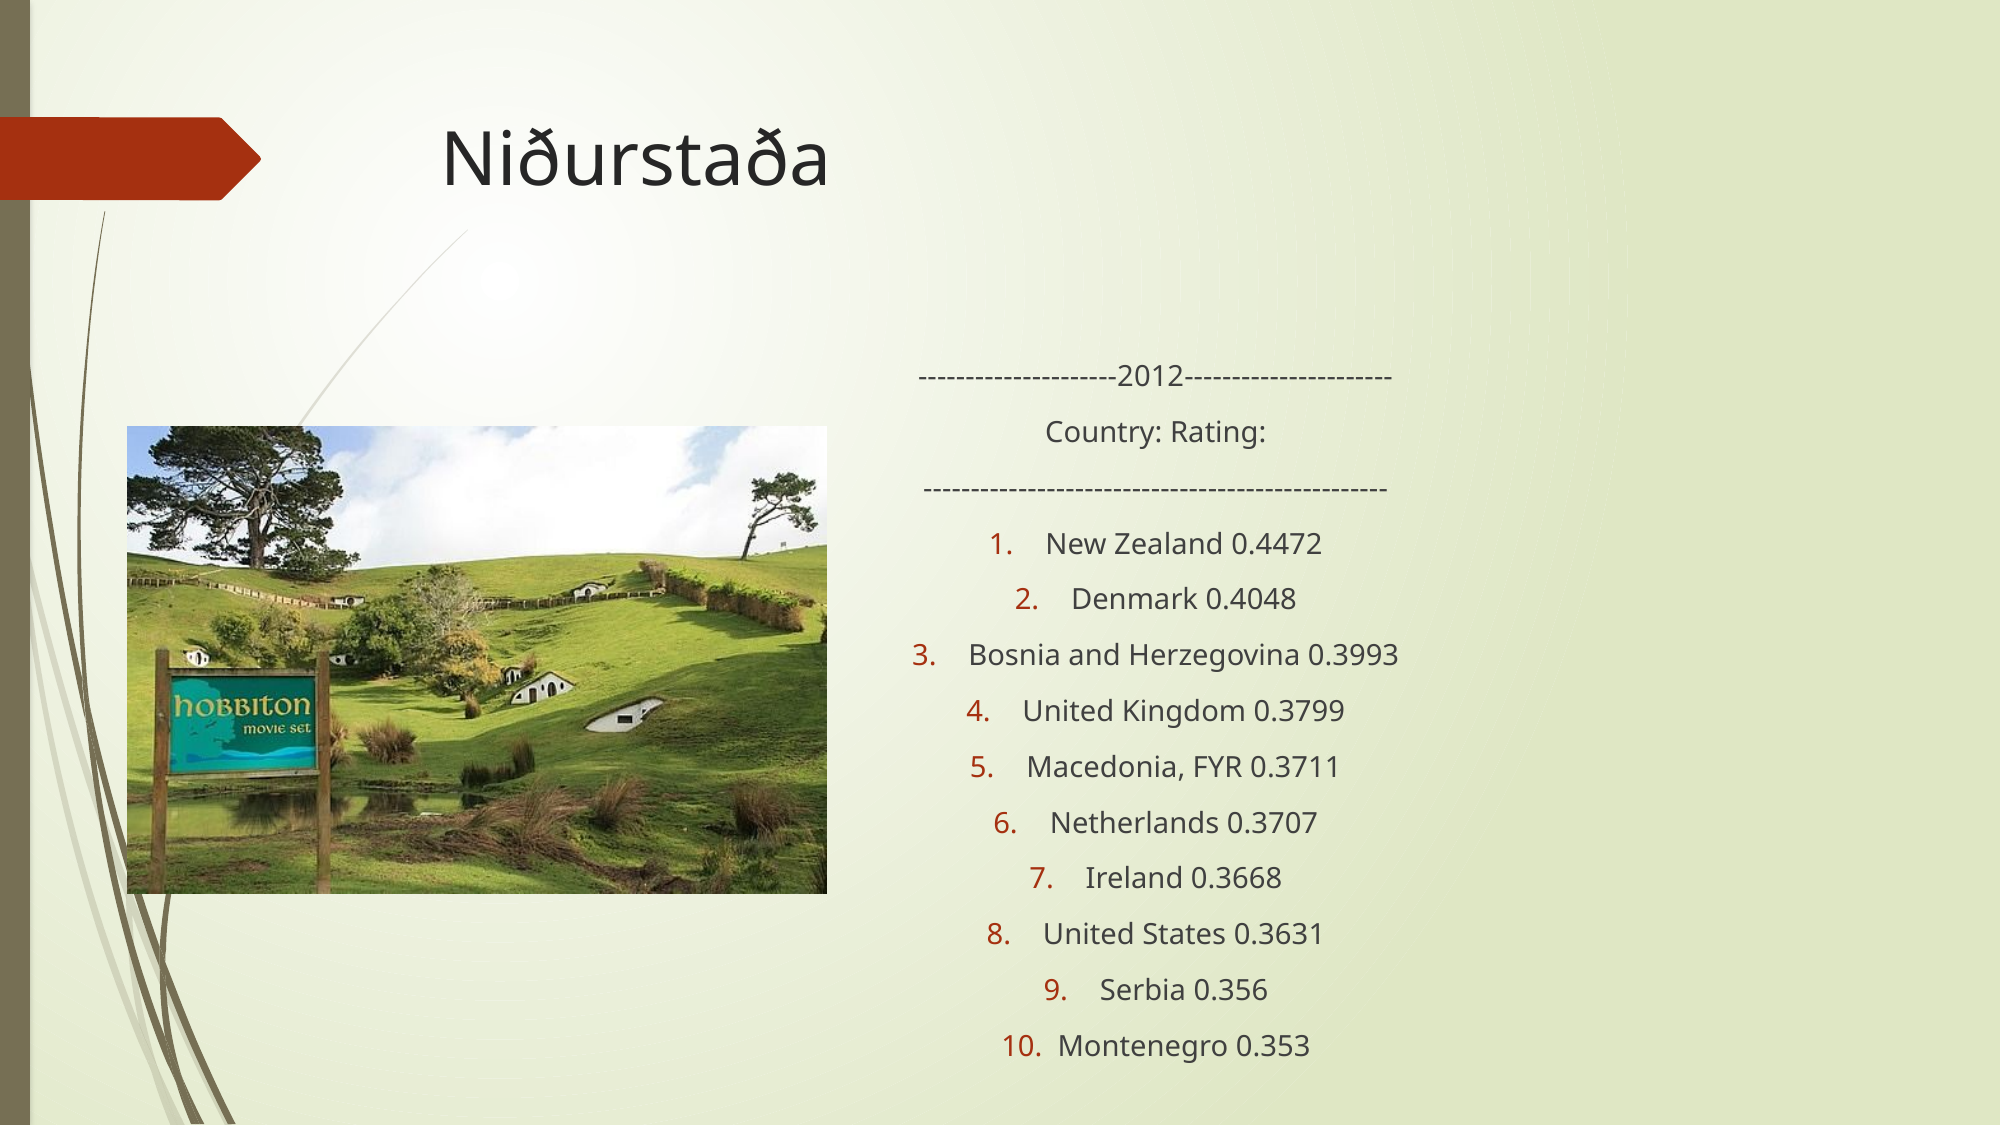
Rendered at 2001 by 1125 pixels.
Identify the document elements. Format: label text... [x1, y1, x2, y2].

picture [126, 425, 828, 894]
title Niðurstaða [425, 102, 1888, 313]
list ---------------------2012---------------------- Country: Rating: ------------------------------------------------- New Zealand 0.4472 Denmark 0.4048 Bosnia and Herzegovina 0.3993 United Kingdom 0.3799 Macedonia, FYR 0.3711 Netherlands 0.3707 Ireland 0.3668 United States 0.3631 Serbia 0.356 Montenegro 0.353 [424, 350, 1888, 970]
